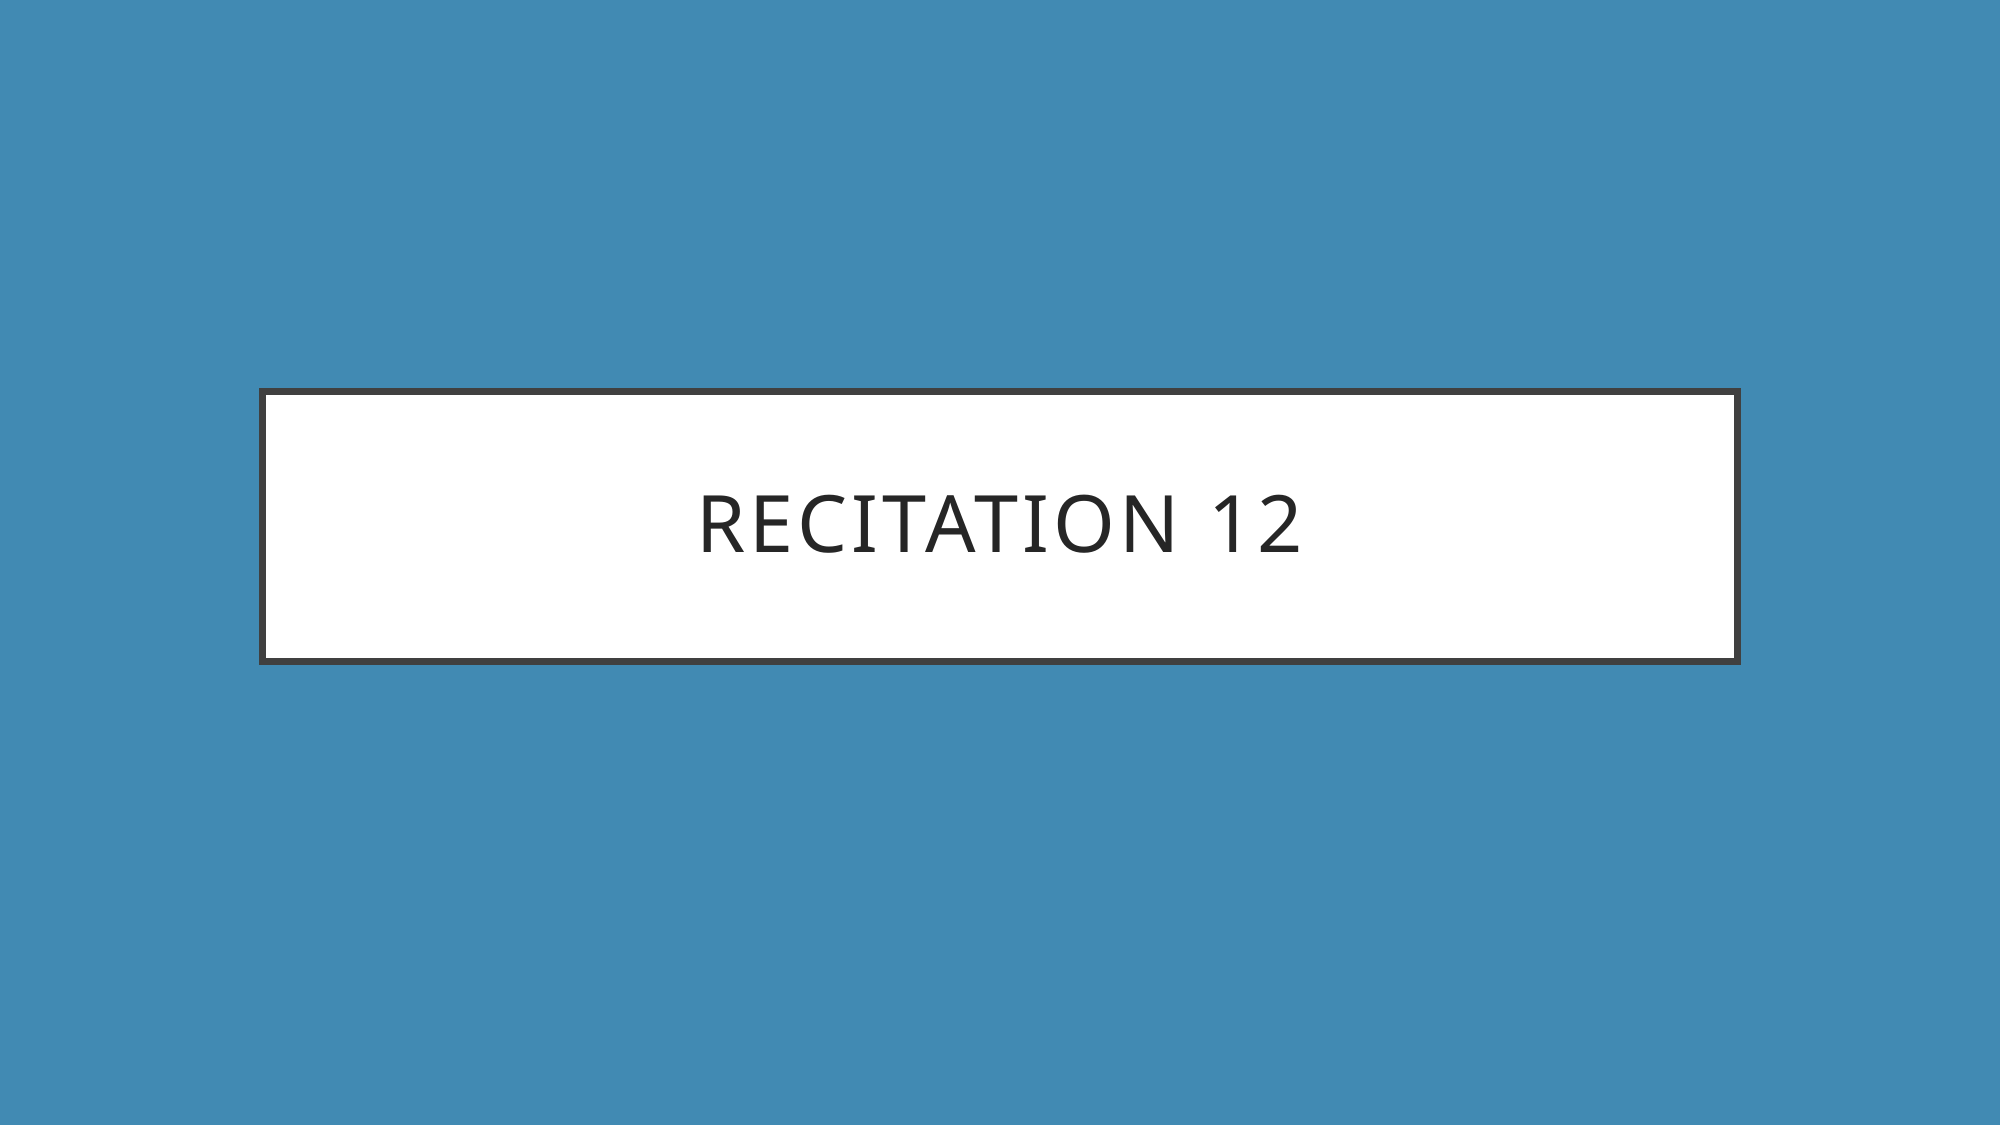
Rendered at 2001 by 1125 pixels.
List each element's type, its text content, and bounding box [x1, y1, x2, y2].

title Recitation 12 [259, 388, 1741, 665]
